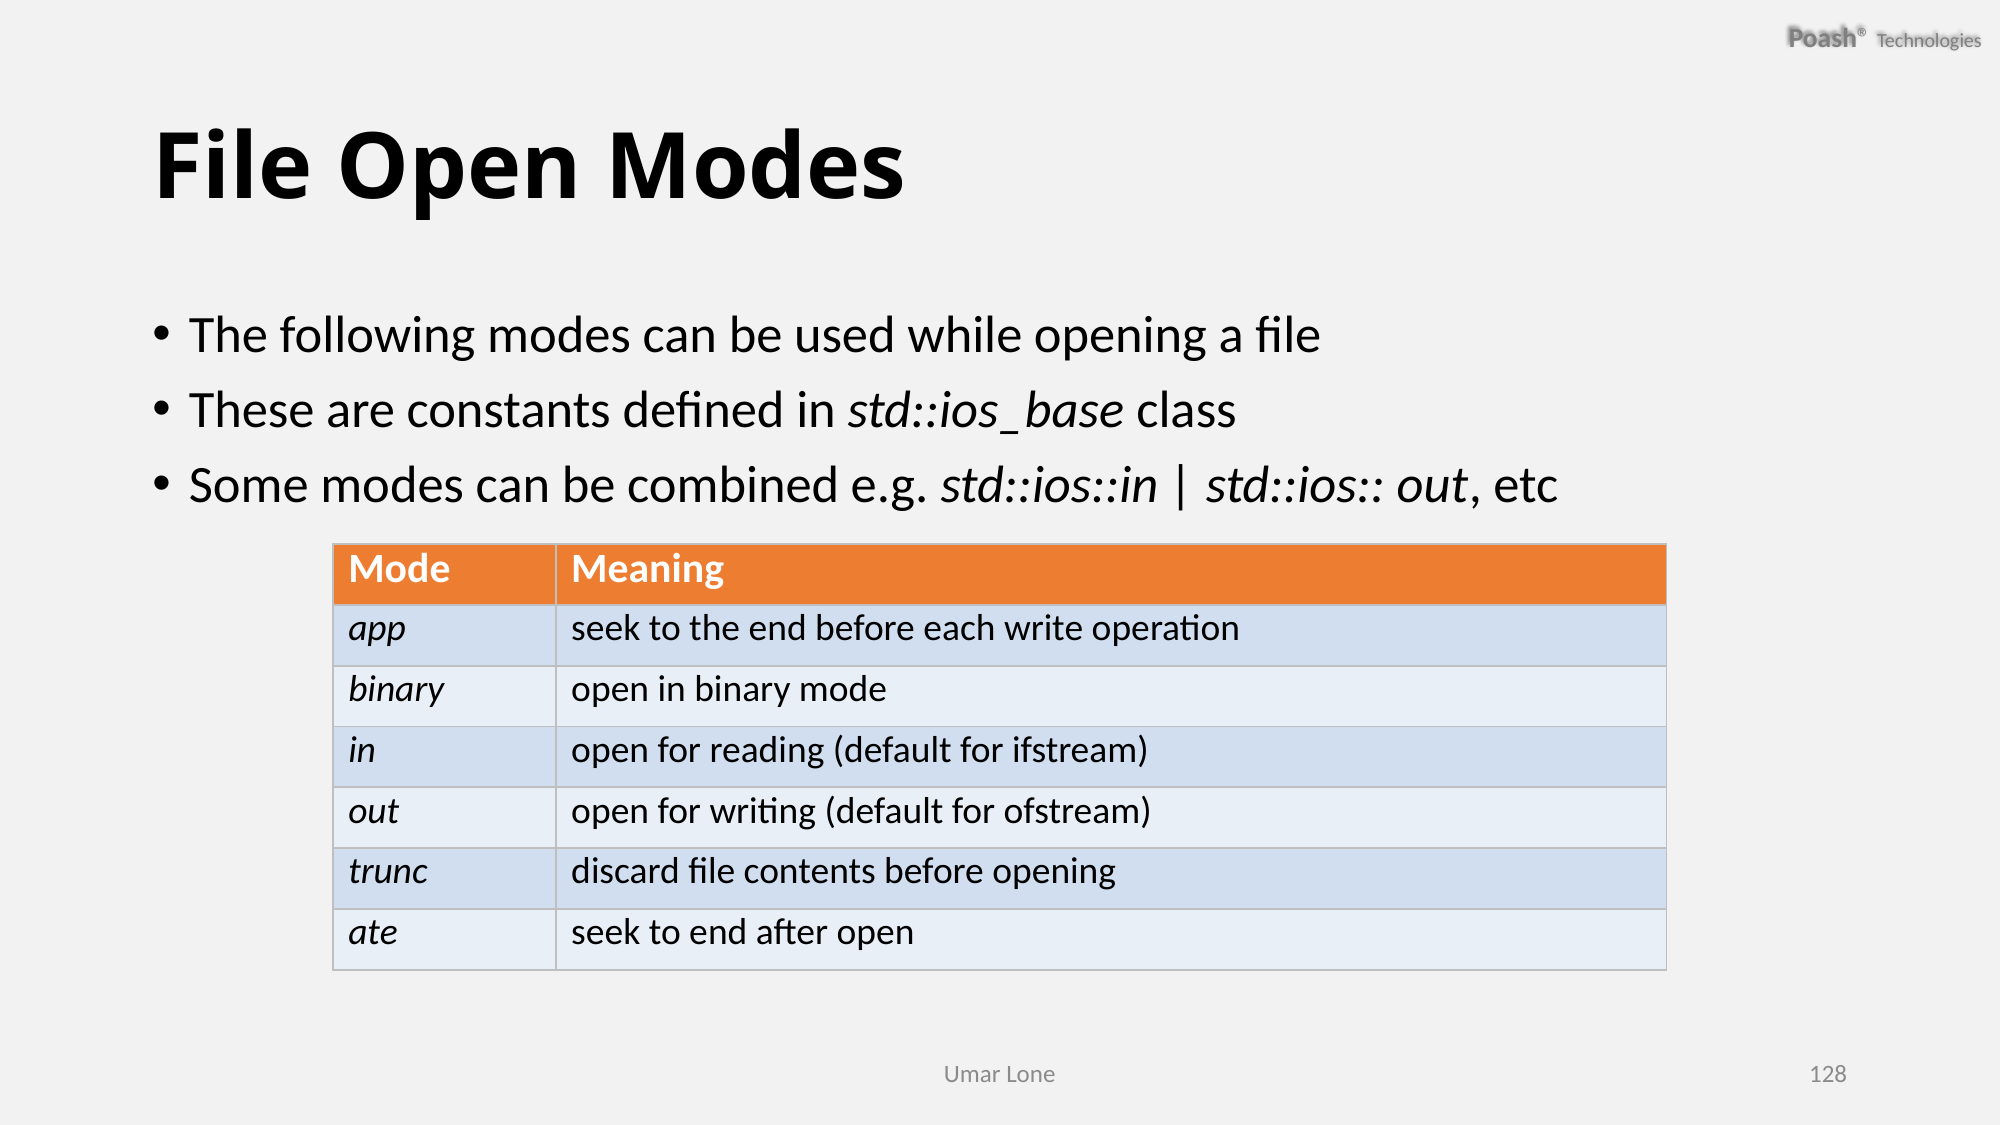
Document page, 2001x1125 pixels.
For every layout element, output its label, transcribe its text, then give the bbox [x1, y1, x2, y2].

table_cell seek to the end before each write operation [557, 606, 1666, 665]
table_cell trunc [334, 849, 555, 908]
title File Open Modes [137, 59, 1863, 278]
table_header Meaning [557, 545, 1666, 604]
table_cell binary [334, 667, 555, 726]
slide_number 128 [1412, 1042, 1863, 1103]
list The following modes can be used while opening a file These are constants defined in std::ios_base class Some modes can be combined e.g. std::ios::in | std::ios:: out, etc [137, 299, 1863, 522]
table_cell discard file contents before opening [557, 849, 1666, 908]
table_cell out [334, 788, 555, 847]
footer Umar Lone [662, 1042, 1338, 1103]
table_cell open for reading (default for ifstream) [557, 727, 1666, 786]
table_cell ate [334, 910, 555, 969]
table_header Mode [334, 545, 555, 604]
table_cell in [334, 727, 555, 786]
table_cell open for writing (default for ofstream) [557, 788, 1666, 847]
table_cell app [334, 606, 555, 665]
table_cell open in binary mode [557, 667, 1666, 726]
table_cell seek to end after open [557, 910, 1666, 969]
